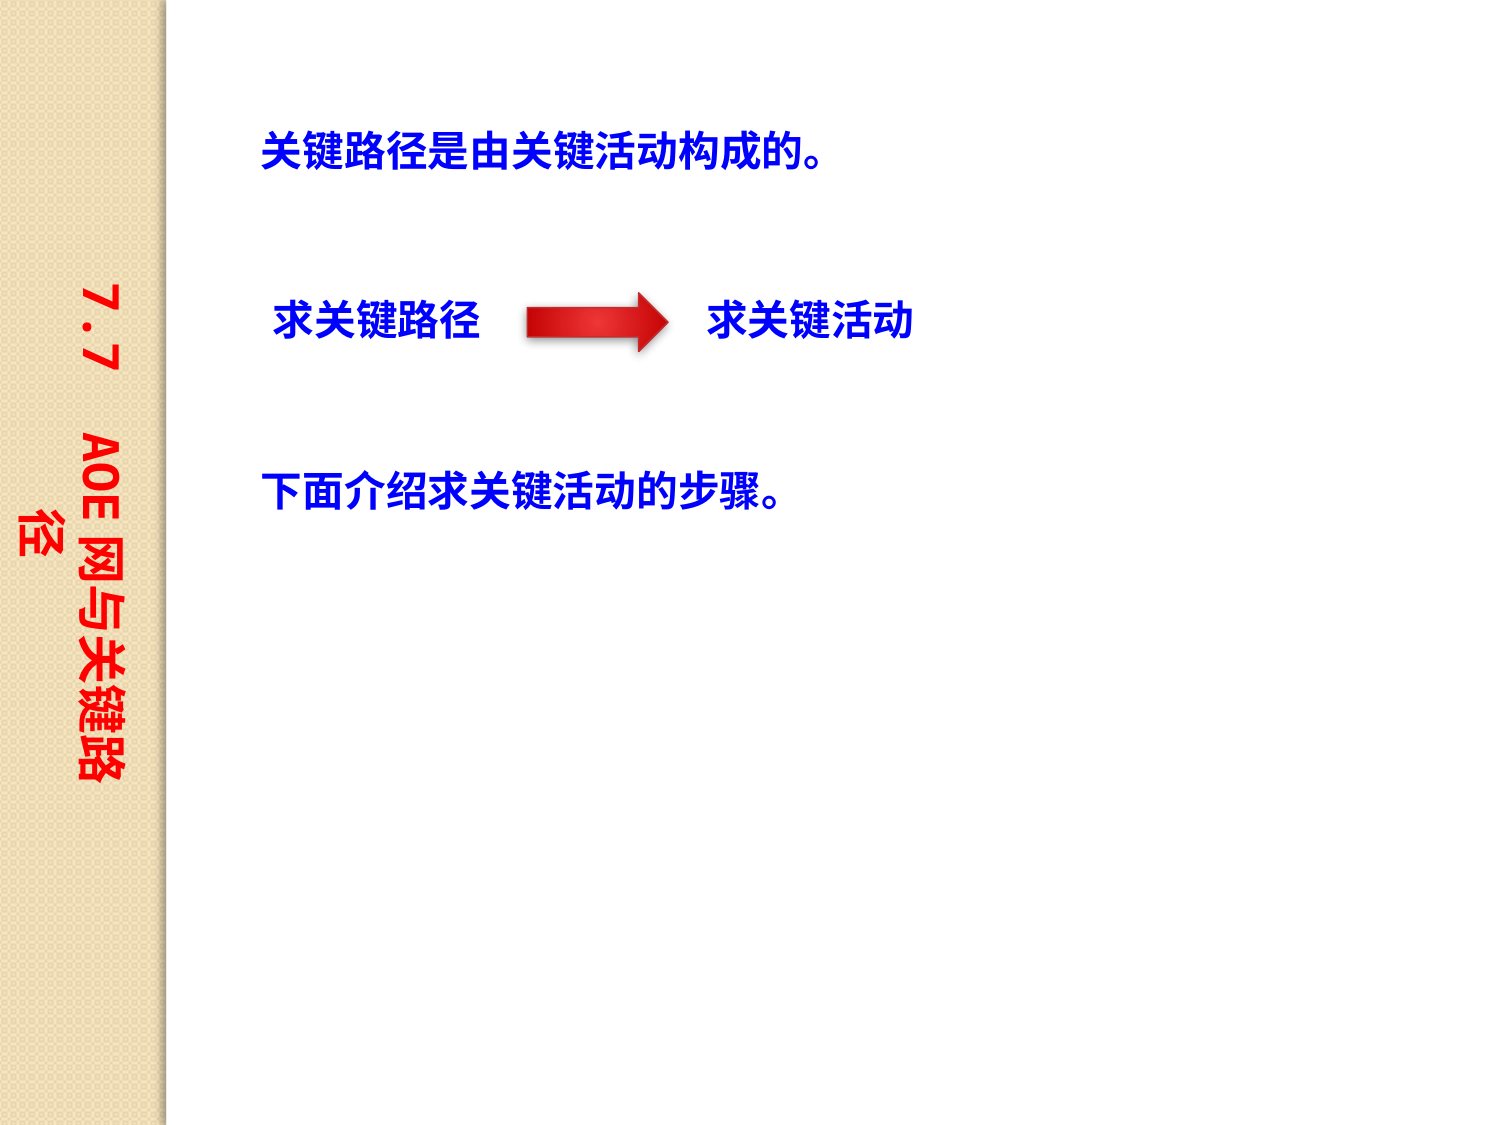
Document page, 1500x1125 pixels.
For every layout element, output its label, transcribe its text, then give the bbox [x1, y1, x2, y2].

text_box 关键路径是由关键活动构成的。 [246, 117, 1032, 182]
text_box 7.7 AOE网与关键路径 [49, 246, 141, 821]
text_box 求关键路径 [257, 285, 540, 351]
text_box 求关键活动 [691, 285, 1020, 351]
text_box [526, 292, 669, 353]
text_box 下面介绍求关键活动的步骤。 [246, 457, 1055, 522]
